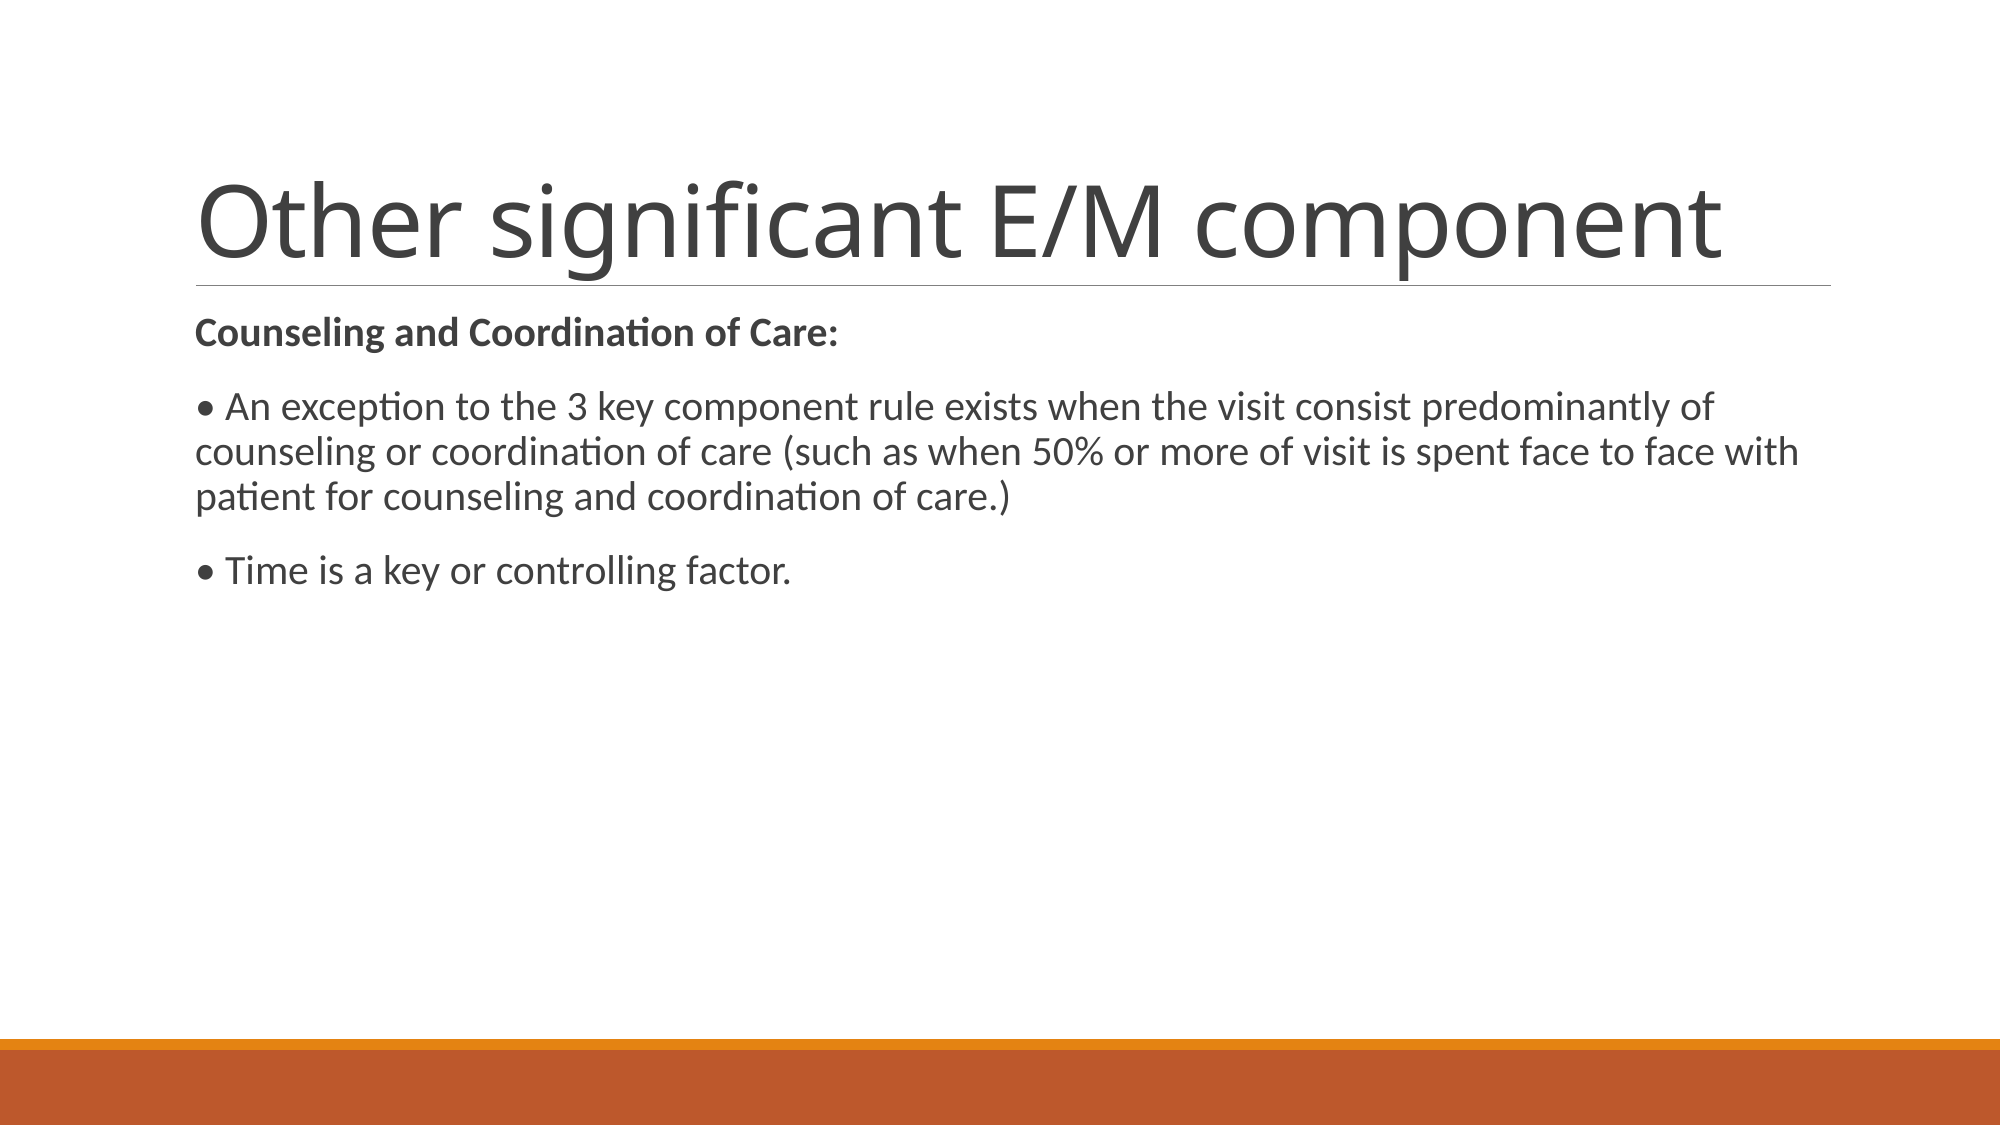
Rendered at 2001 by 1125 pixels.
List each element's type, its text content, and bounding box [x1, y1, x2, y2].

list Counseling and Coordination of Care: • An exception to the 3 key component rule exists when the visit consist predominantly of counseling or coordination of care (such as when 50% or more of visit is spent face to face with patient for counseling and coordination of care.) • Time is a key or controlling factor. [180, 302, 1830, 963]
title Other significant E/M component [180, 47, 1830, 285]
